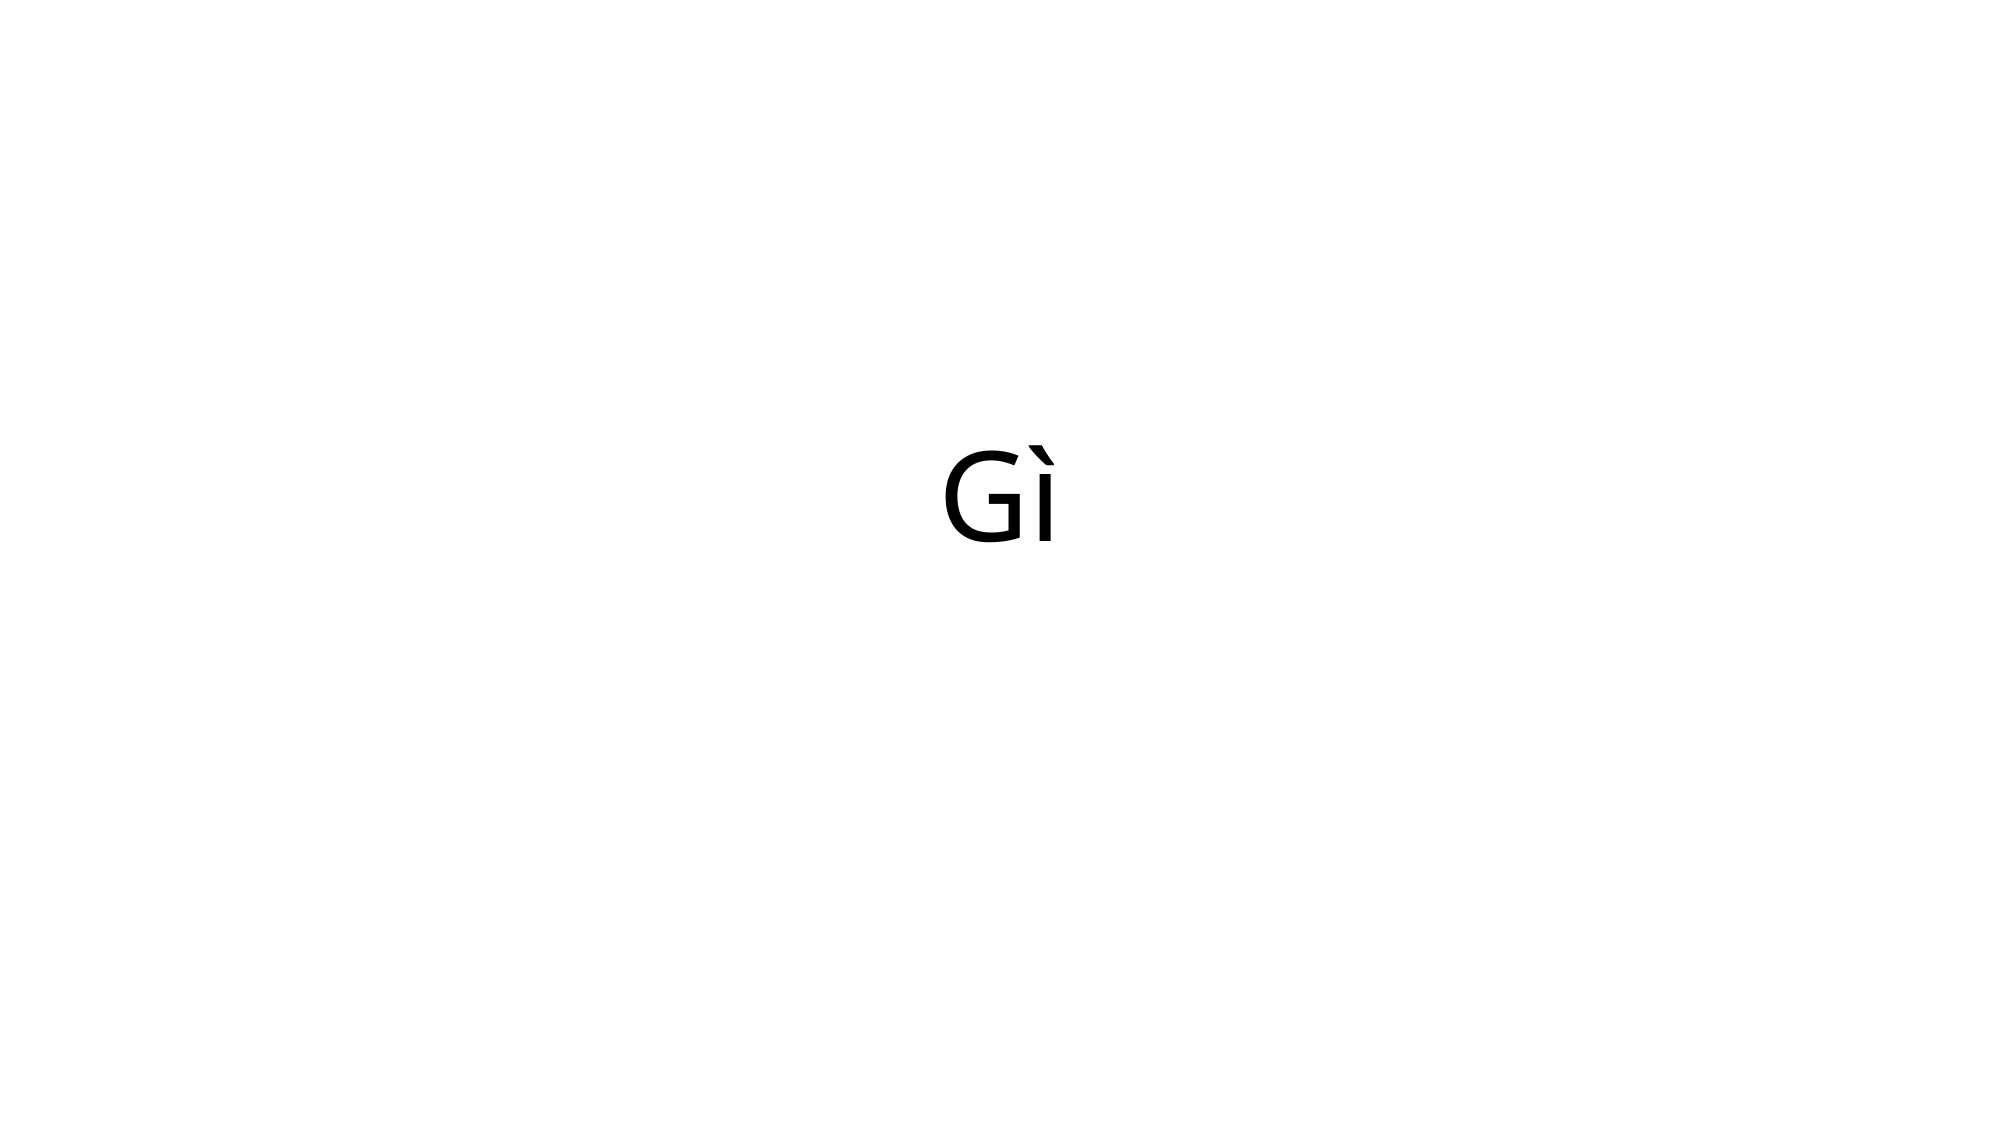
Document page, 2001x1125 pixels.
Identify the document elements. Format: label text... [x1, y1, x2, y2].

title Gì [249, 184, 1750, 576]
